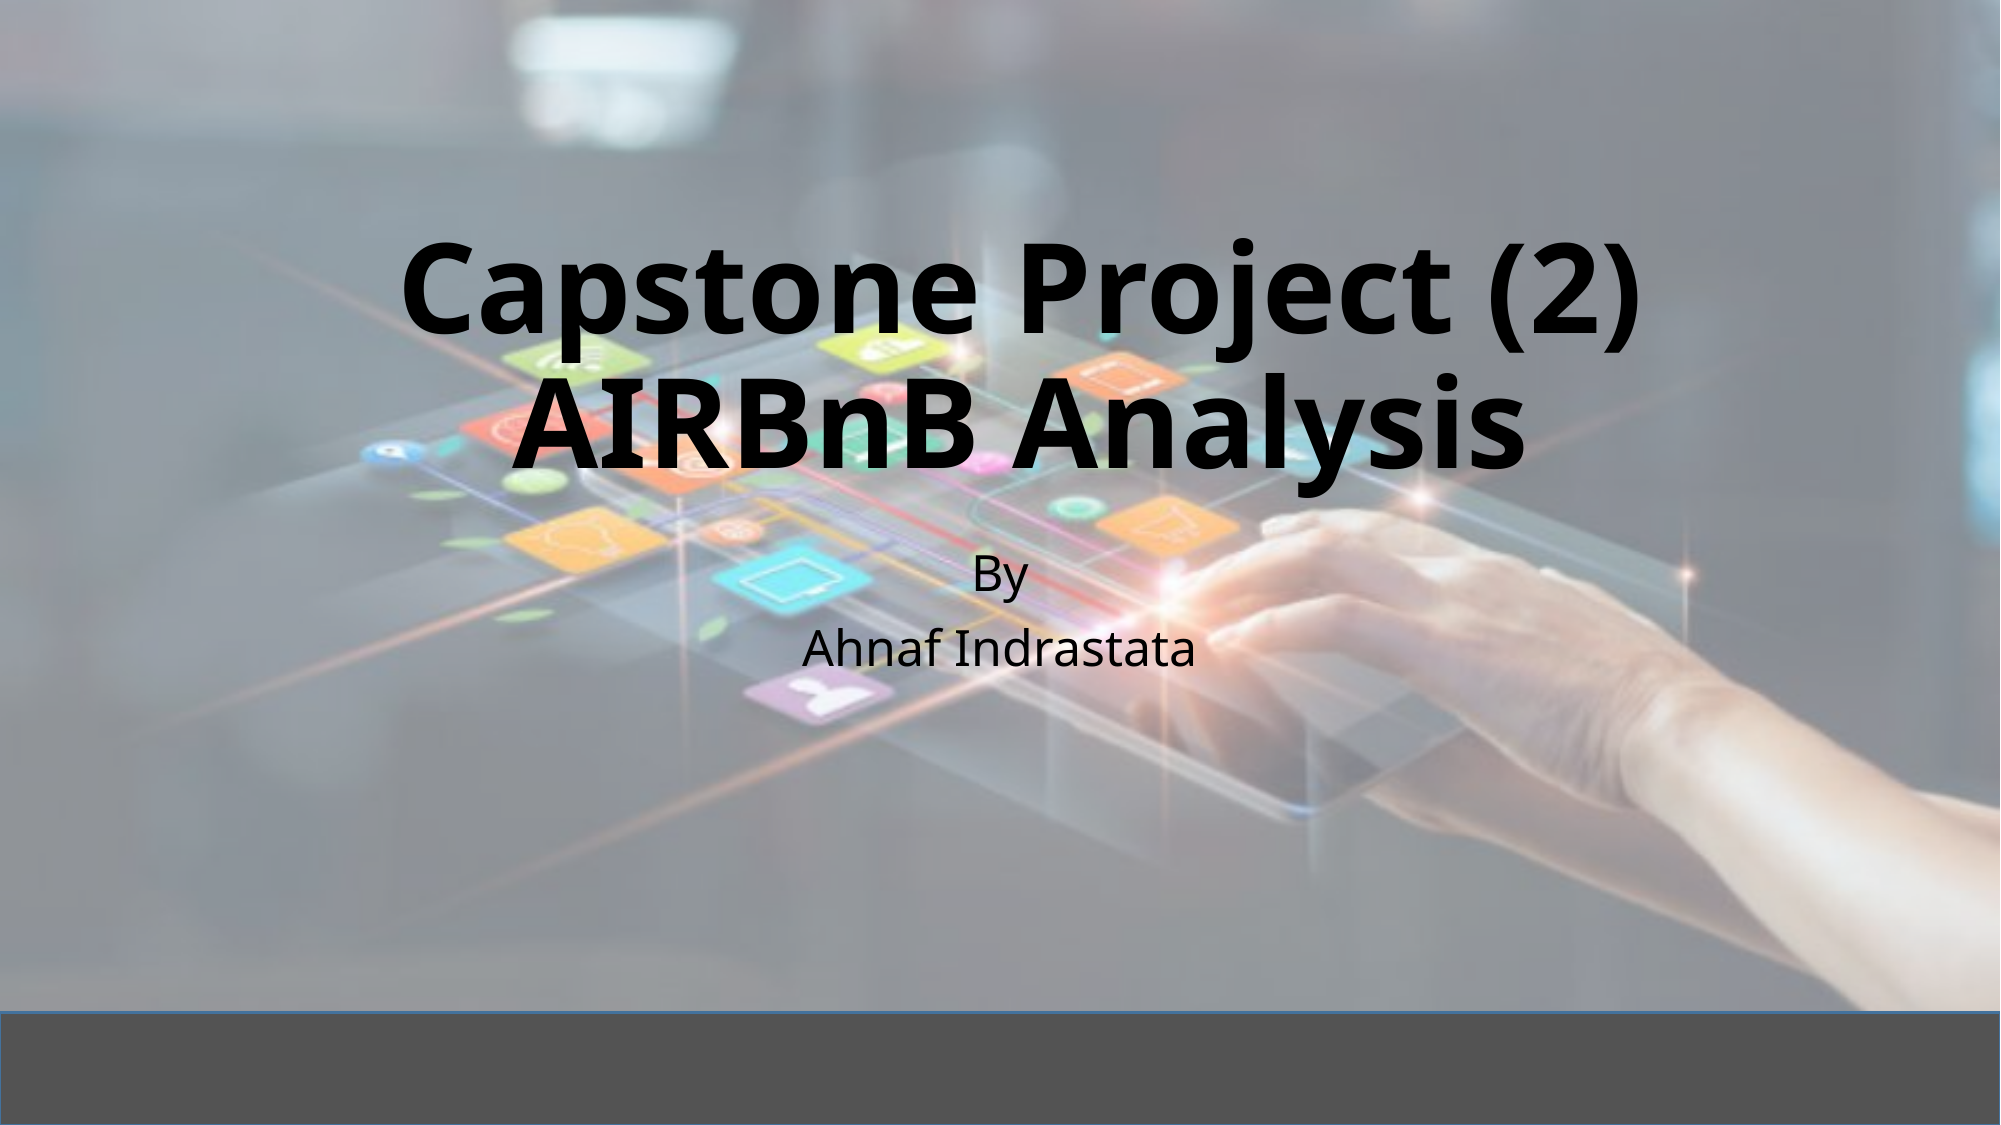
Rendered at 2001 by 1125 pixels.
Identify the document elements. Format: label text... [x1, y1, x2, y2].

subtitle By Ahnaf Indrastata [249, 540, 1750, 813]
text_box [0, 1011, 2000, 1125]
title Capstone Project (2) AIRBnB Analysis [342, 111, 1700, 503]
